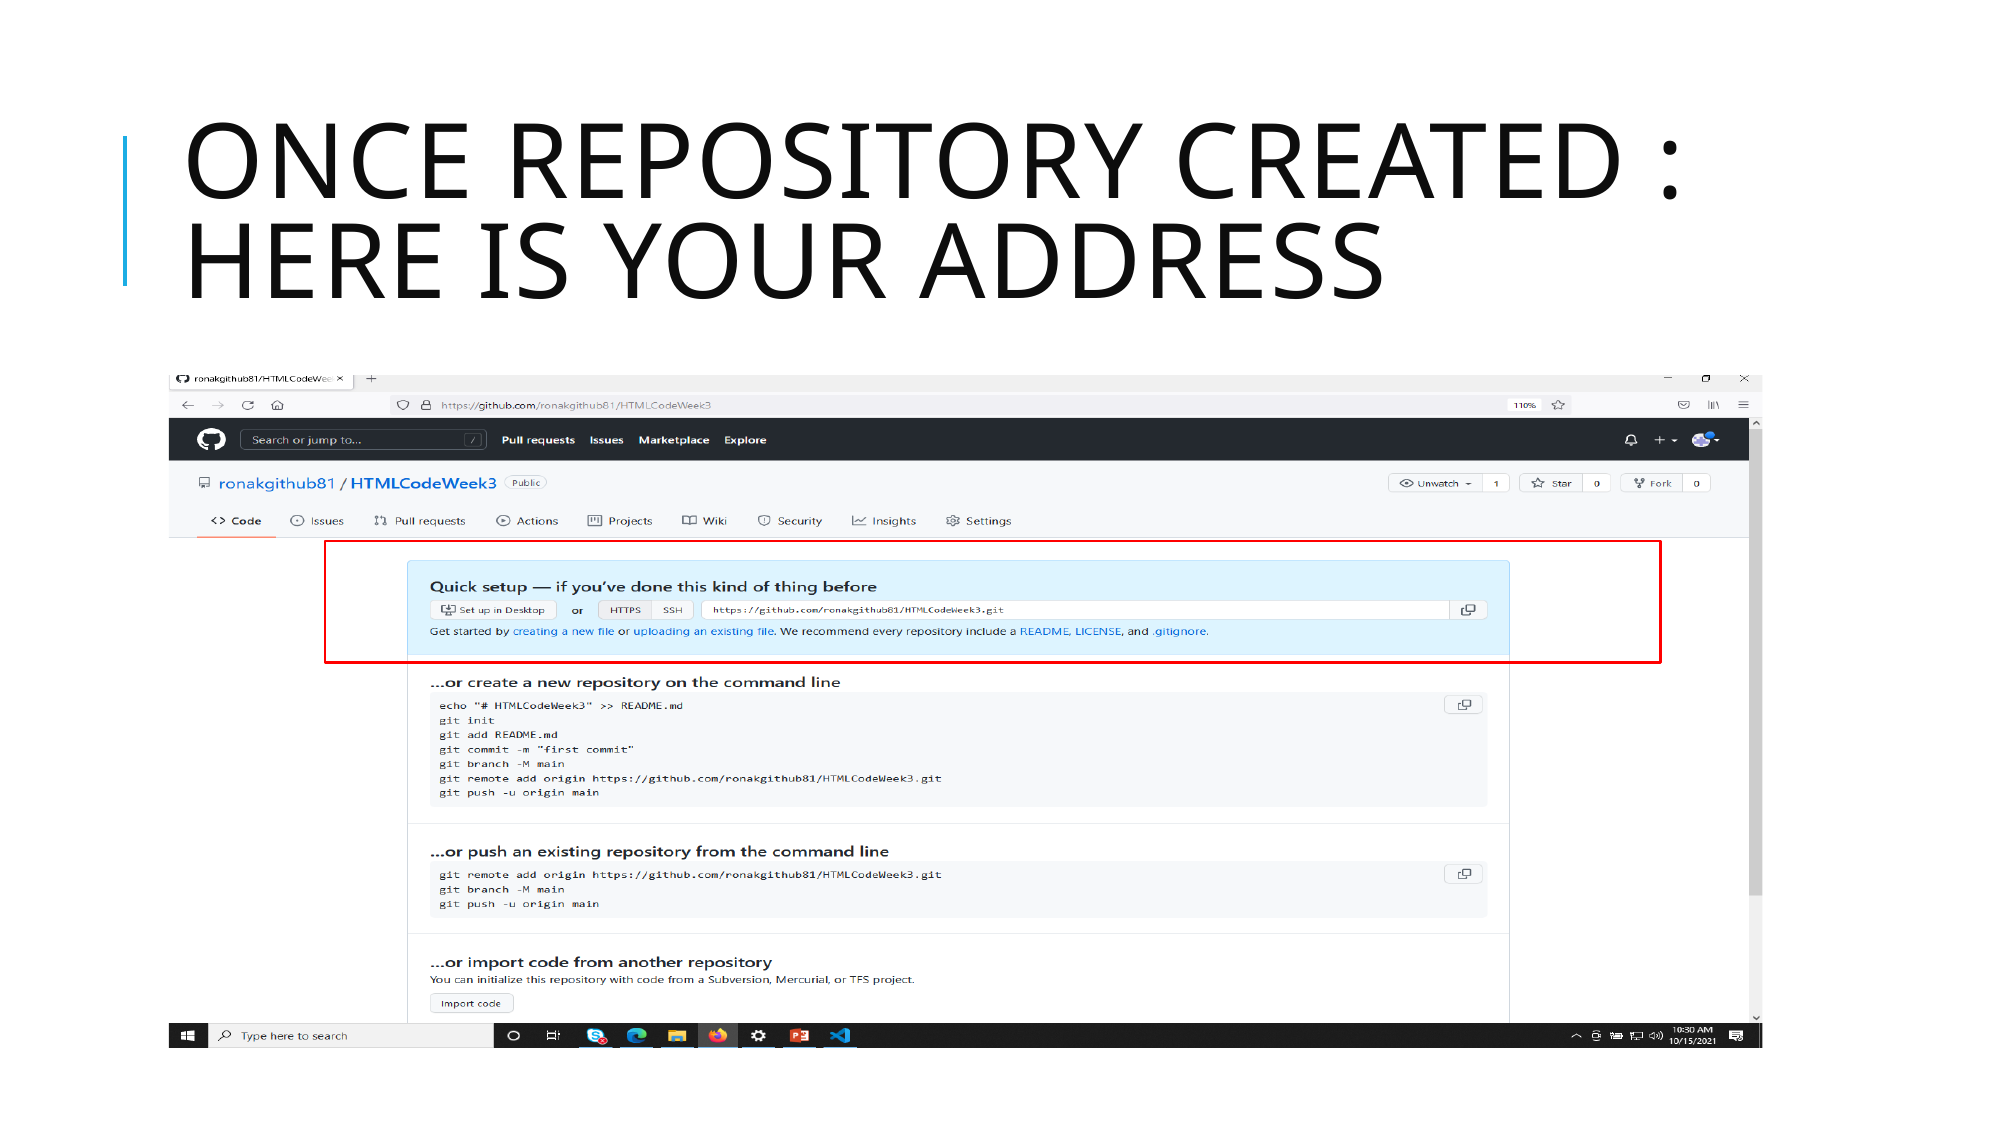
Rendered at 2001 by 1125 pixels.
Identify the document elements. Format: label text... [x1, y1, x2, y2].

title ONCE REPOSITORY created : Here is your address [168, 96, 1763, 342]
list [168, 375, 1763, 1060]
